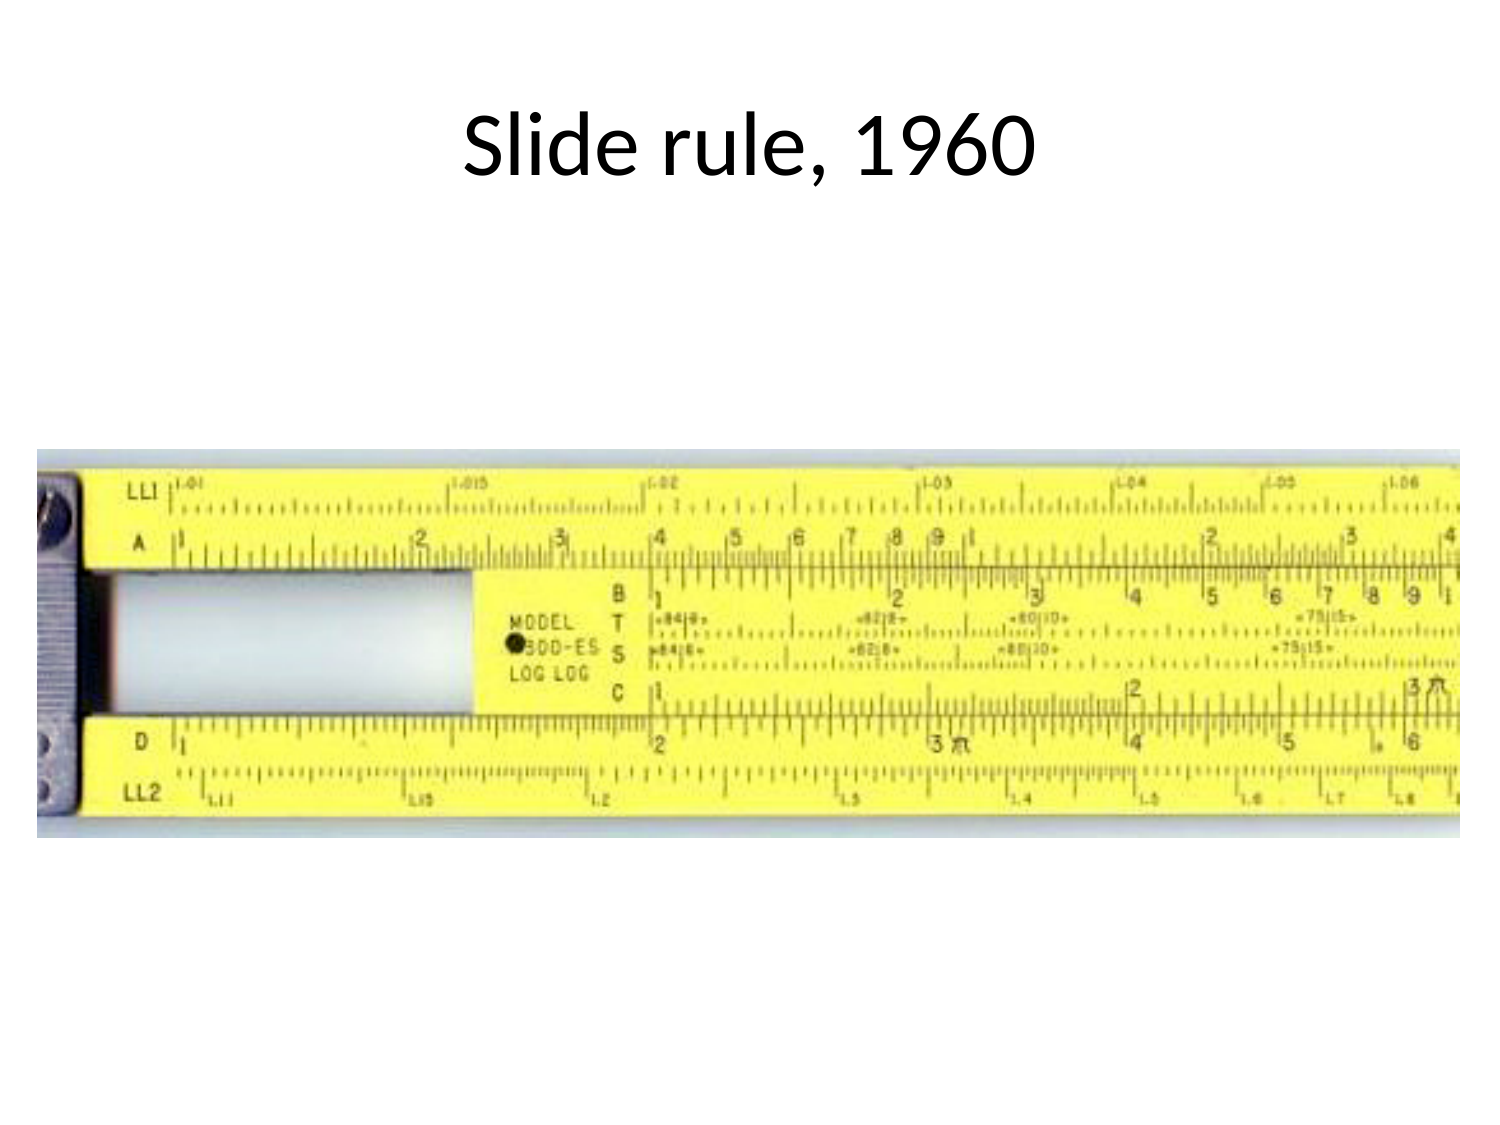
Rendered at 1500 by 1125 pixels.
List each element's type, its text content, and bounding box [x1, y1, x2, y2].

picture [37, 449, 1461, 838]
title Slide rule, 1960 [75, 45, 1425, 233]
